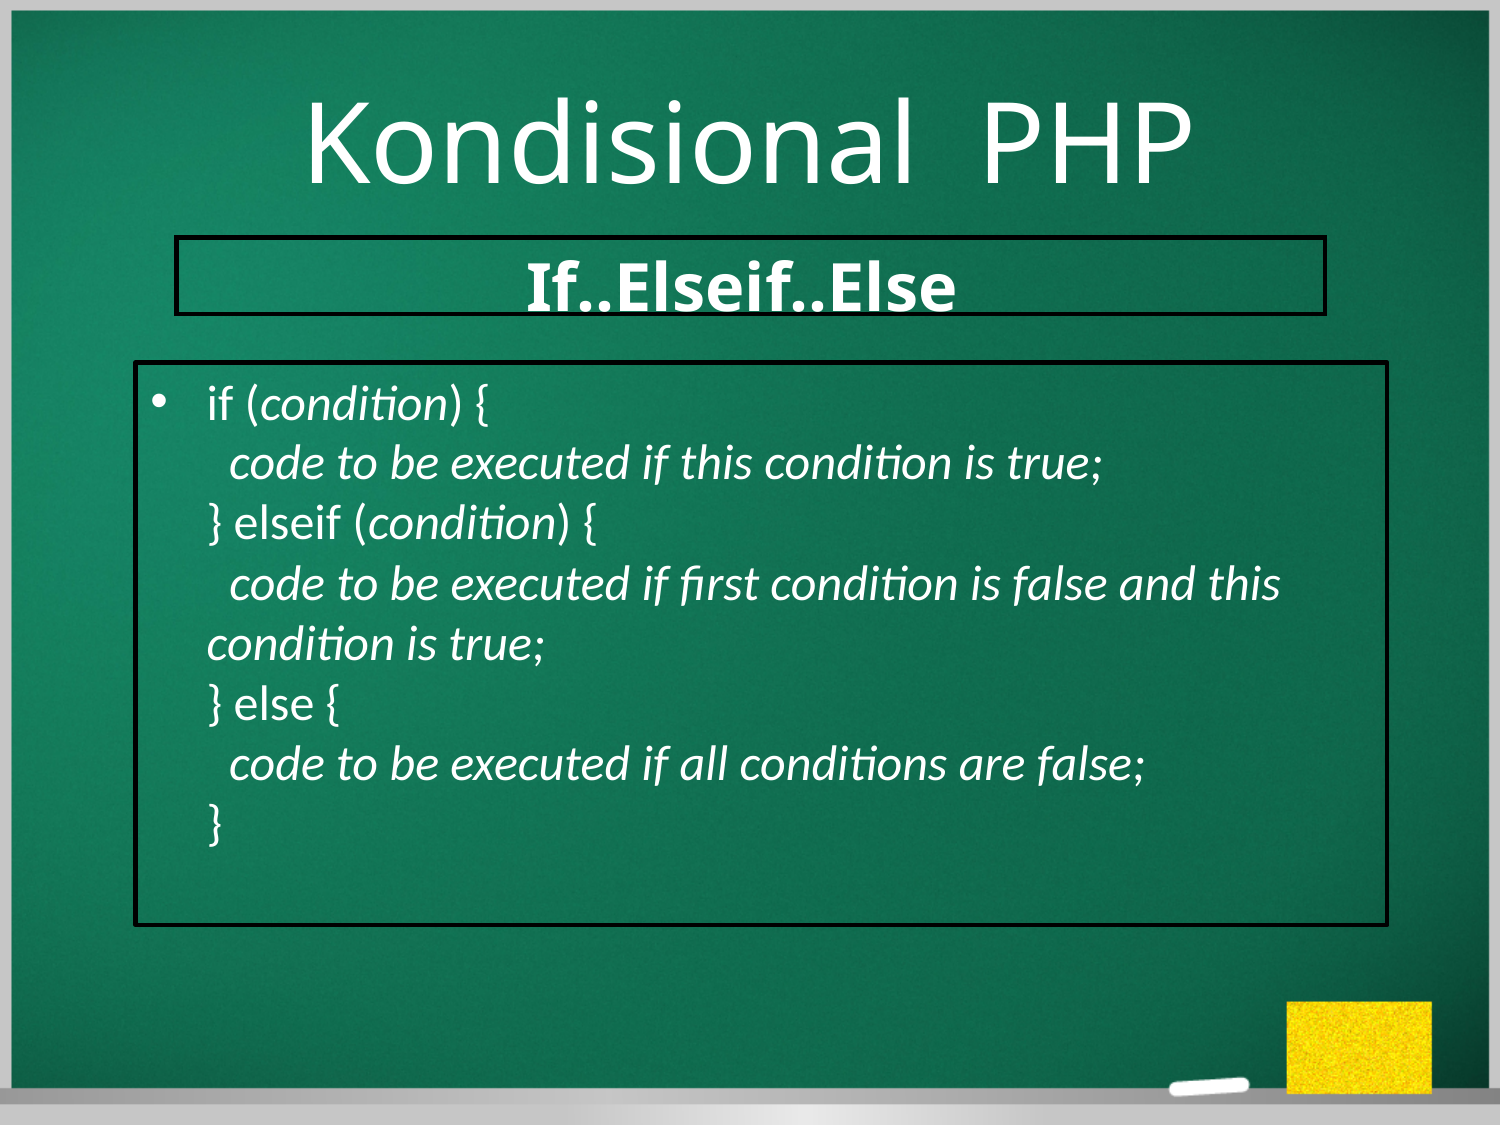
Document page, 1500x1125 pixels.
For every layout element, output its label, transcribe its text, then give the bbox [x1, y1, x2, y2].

text_box if (condition) { code to be executed if this condition is true; } elseif (condition) { code to be executed if first condition is false and this condition is true; } else { code to be executed if all conditions are false; } [133, 360, 1389, 927]
picture [0, 0, 1500, 1125]
list If..Elseif..Else [174, 235, 1327, 316]
title Kondisional PHP [74, 44, 1424, 233]
